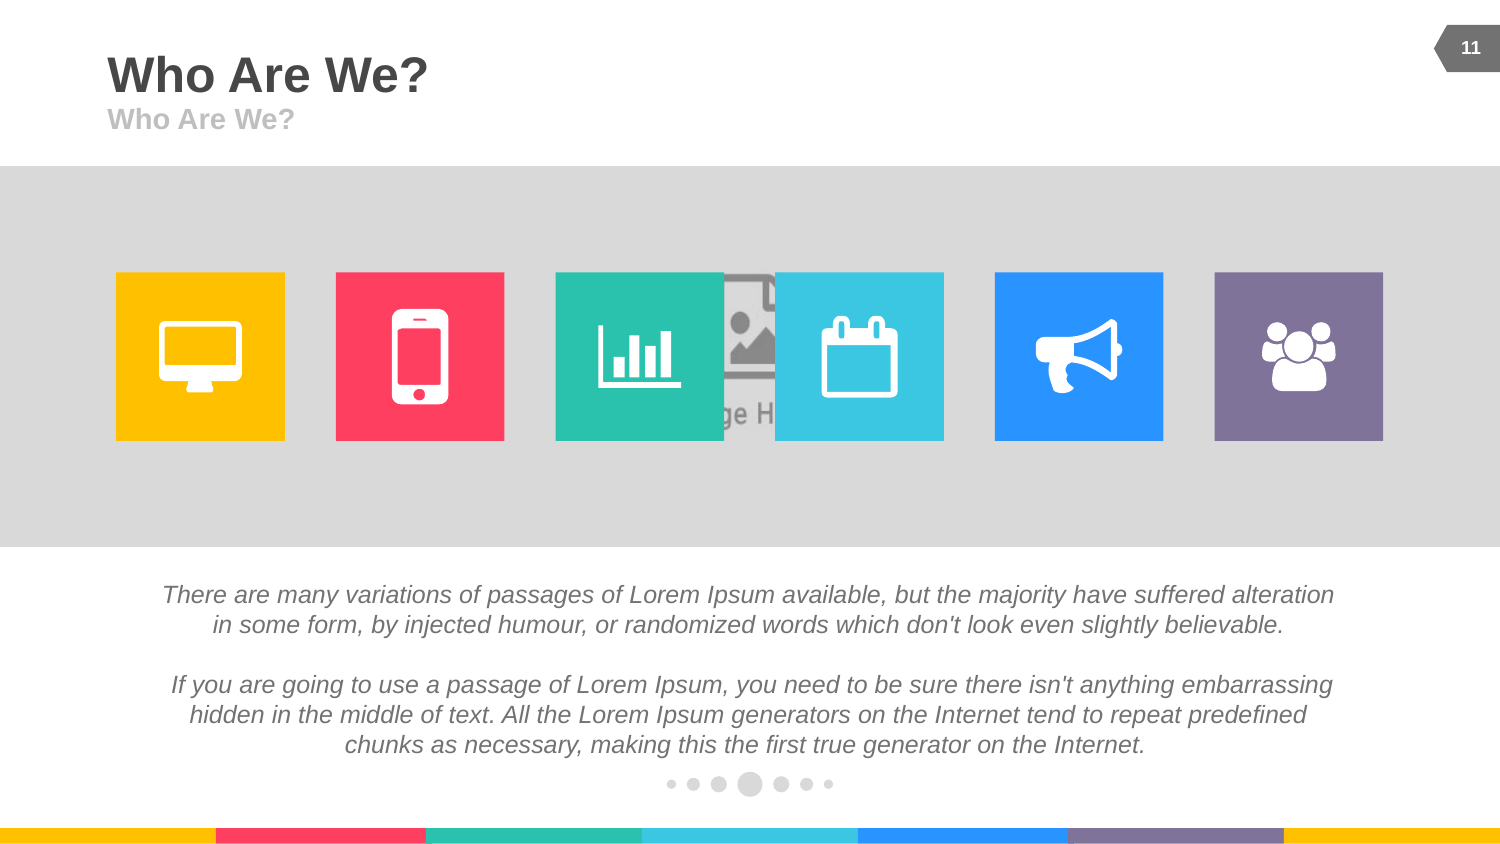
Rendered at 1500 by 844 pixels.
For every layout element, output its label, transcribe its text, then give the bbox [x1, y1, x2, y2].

text_box [821, 315, 898, 398]
list Who Are We? [107, 101, 783, 135]
text_box [553, 270, 726, 443]
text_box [666, 771, 834, 797]
text_box [114, 270, 287, 443]
title Who Are We? [107, 43, 1033, 102]
text_box [1035, 319, 1123, 394]
text_box [773, 270, 946, 443]
text_box There are many variations of passages of Lorem Ipsum available, but the majority have suffered alteration in some form, by injected humour, or randomized words which don't look even slightly believable. If you are going to use a passage of Lorem Ipsum, you need to be sure there isn't anything embarrassing hidden in the middle of text. All the Lorem Ipsum generators on the Internet tend to repeat predefined chunks as necessary, making this the first true generator on the Internet. [146, 571, 1353, 766]
text_box [1262, 322, 1336, 392]
slide_number 11 [1439, 24, 1500, 70]
text_box [334, 270, 507, 443]
text_box [993, 270, 1166, 443]
text_box [159, 321, 242, 393]
text_box [1212, 270, 1385, 443]
text_box [598, 325, 682, 388]
text_box [391, 308, 449, 405]
text_box [0, 165, 1500, 549]
